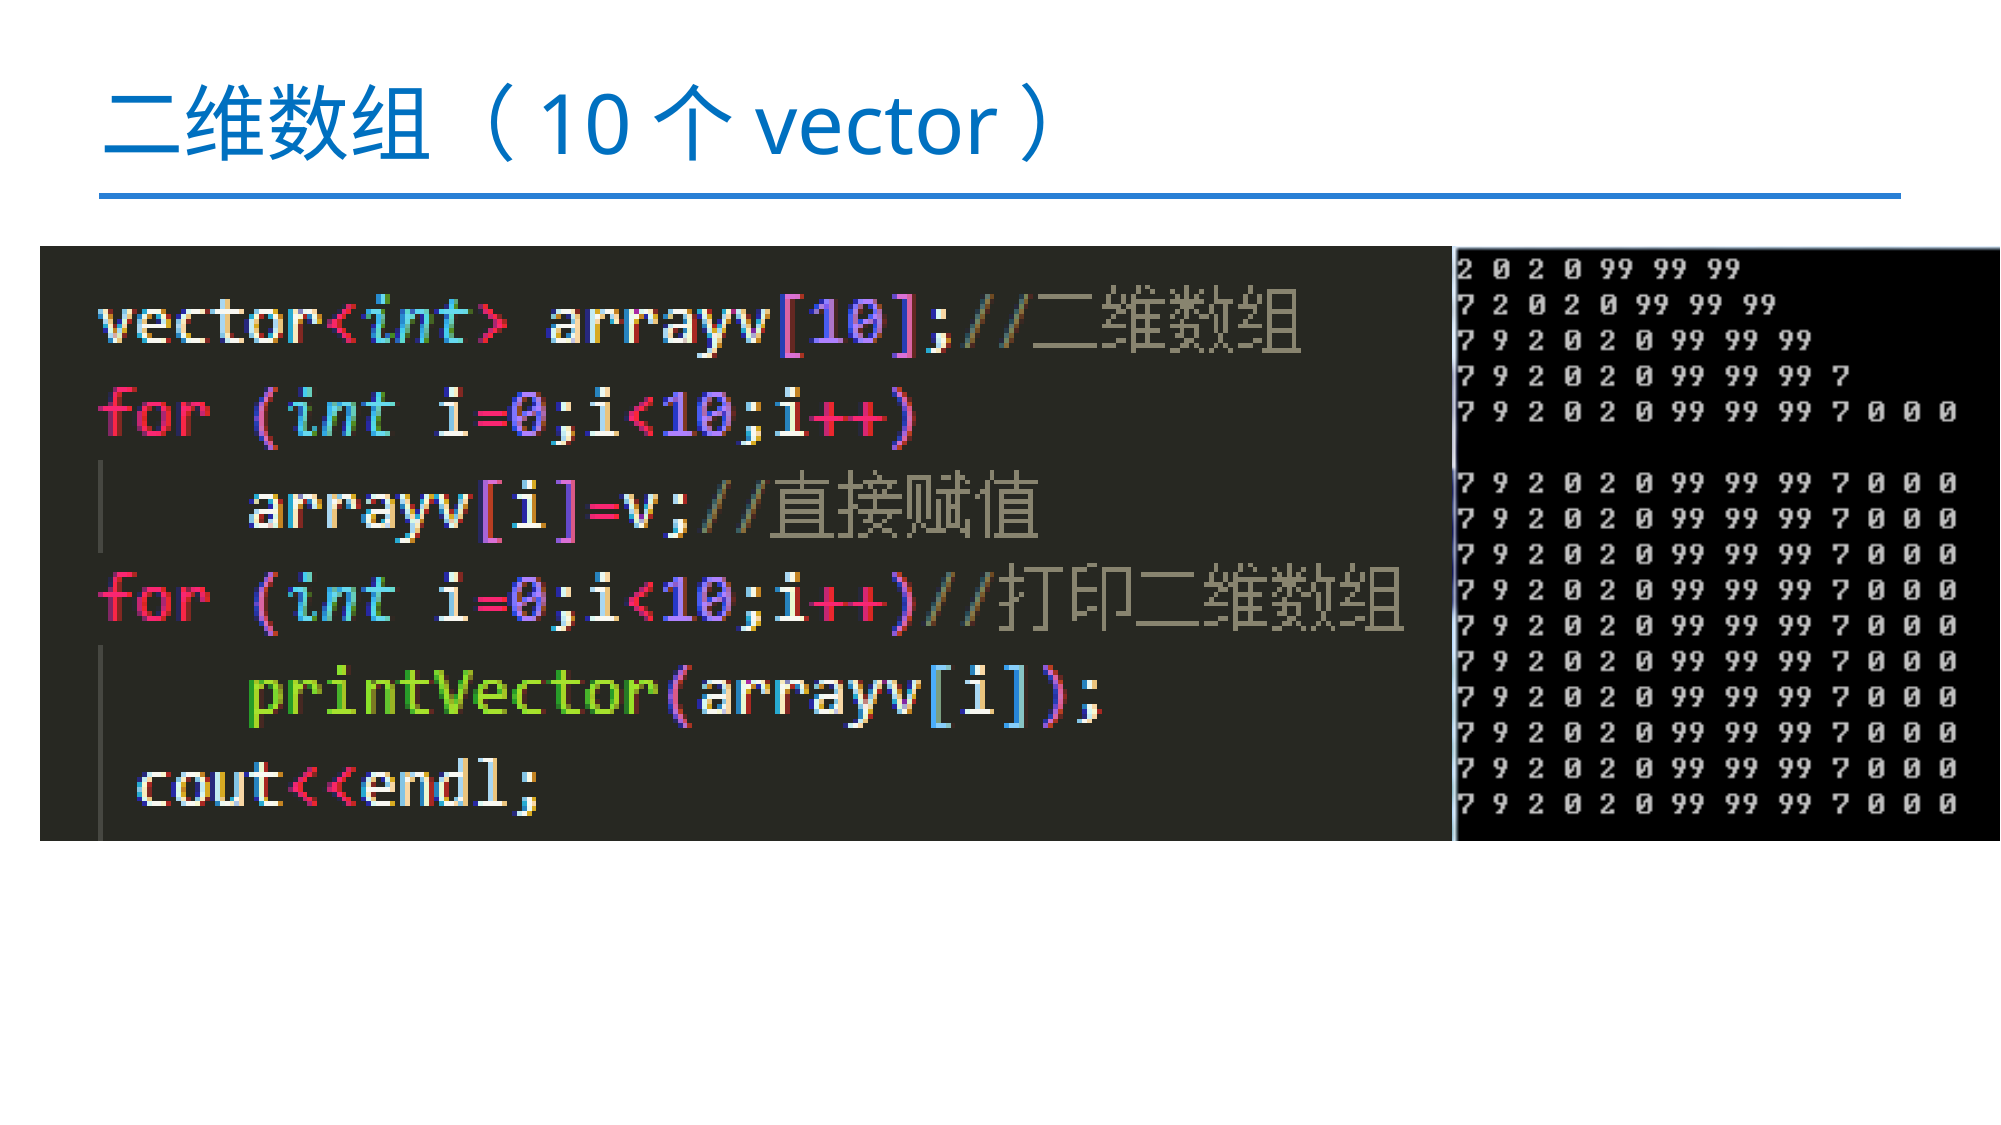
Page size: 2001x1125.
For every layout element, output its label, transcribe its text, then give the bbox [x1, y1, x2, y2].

picture [40, 246, 2000, 841]
title 二维数组（10个vector） [85, 73, 1383, 179]
